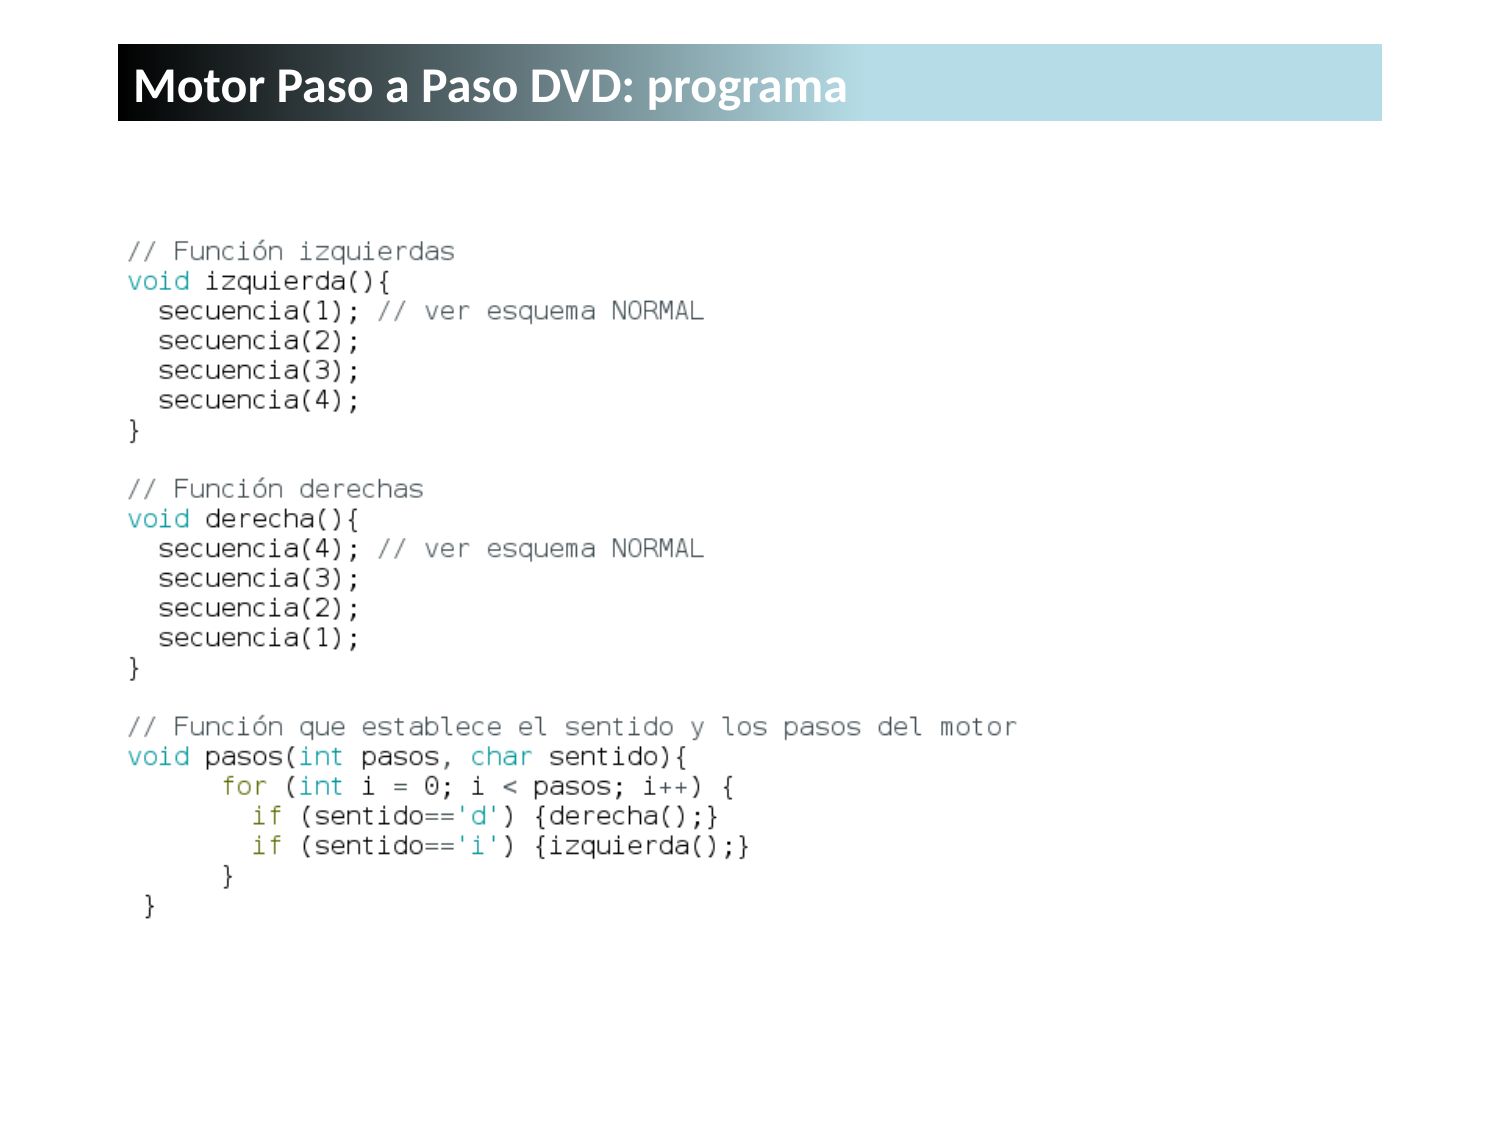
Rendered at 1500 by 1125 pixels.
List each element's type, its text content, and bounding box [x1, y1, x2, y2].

picture [117, 229, 1077, 943]
text_box Motor Paso a Paso DVD: programa [118, 44, 1382, 121]
